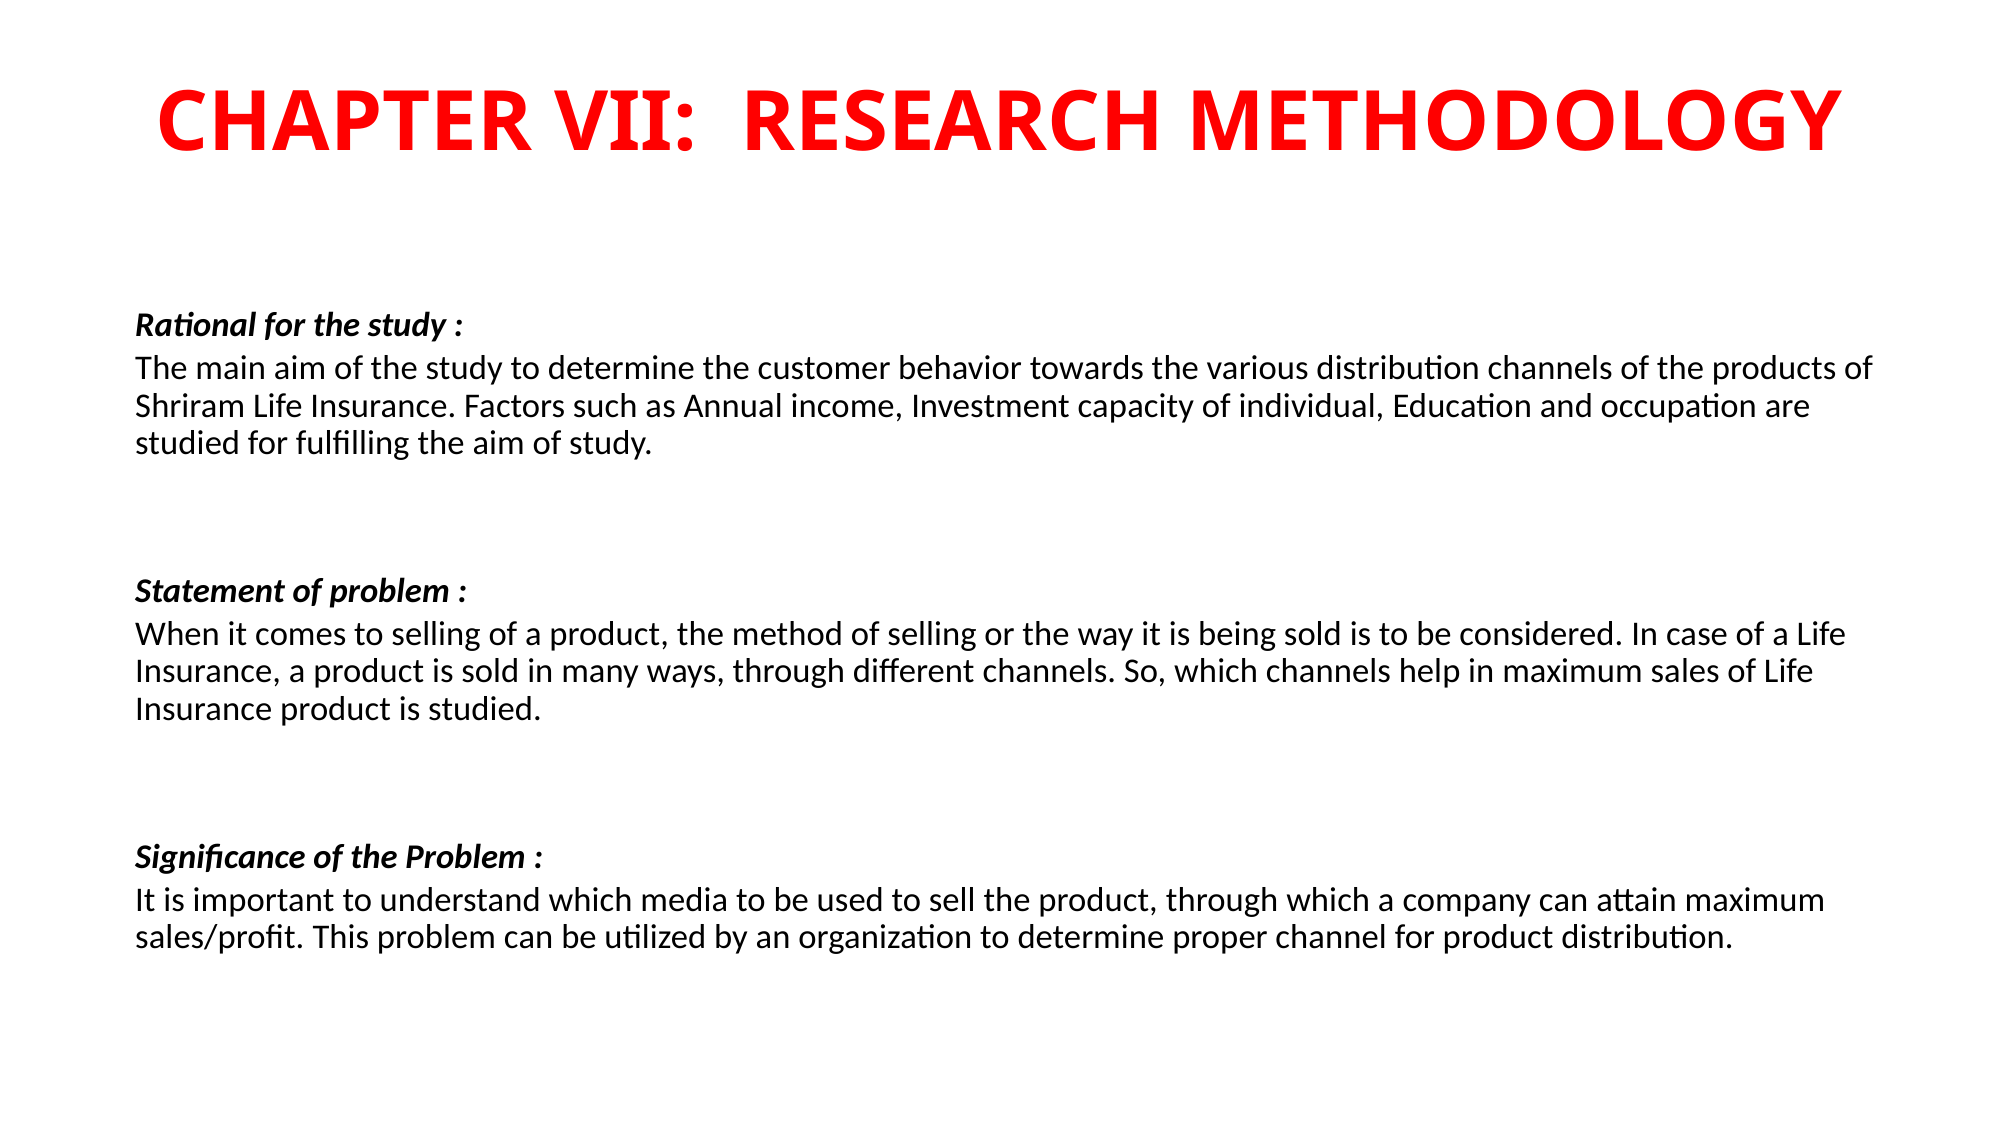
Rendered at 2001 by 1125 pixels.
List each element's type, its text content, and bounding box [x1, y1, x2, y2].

list Rational for the study : The main aim of the study to determine the customer behavior towards the various distribution channels of the products of Shriram Life Insurance. Factors such as Annual income, Investment capacity of individual, Education and occupation are studied for fulfilling the aim of study. Statement of problem : When it comes to selling of a product, the method of selling or the way it is being sold is to be considered. In case of a Life Insurance, a product is sold in many ways, through different channels. So, which channels help in maximum sales of Life Insurance product is studied. Significance of the Problem : It is important to understand which media to be used to sell the product, through which a company can attain maximum sales/profit. This problem can be utilized by an organization to determine proper channel for product distribution. [57, 299, 1925, 1125]
title CHAPTER VII: RESEARCH METHODOLOGY [137, 59, 1863, 278]
